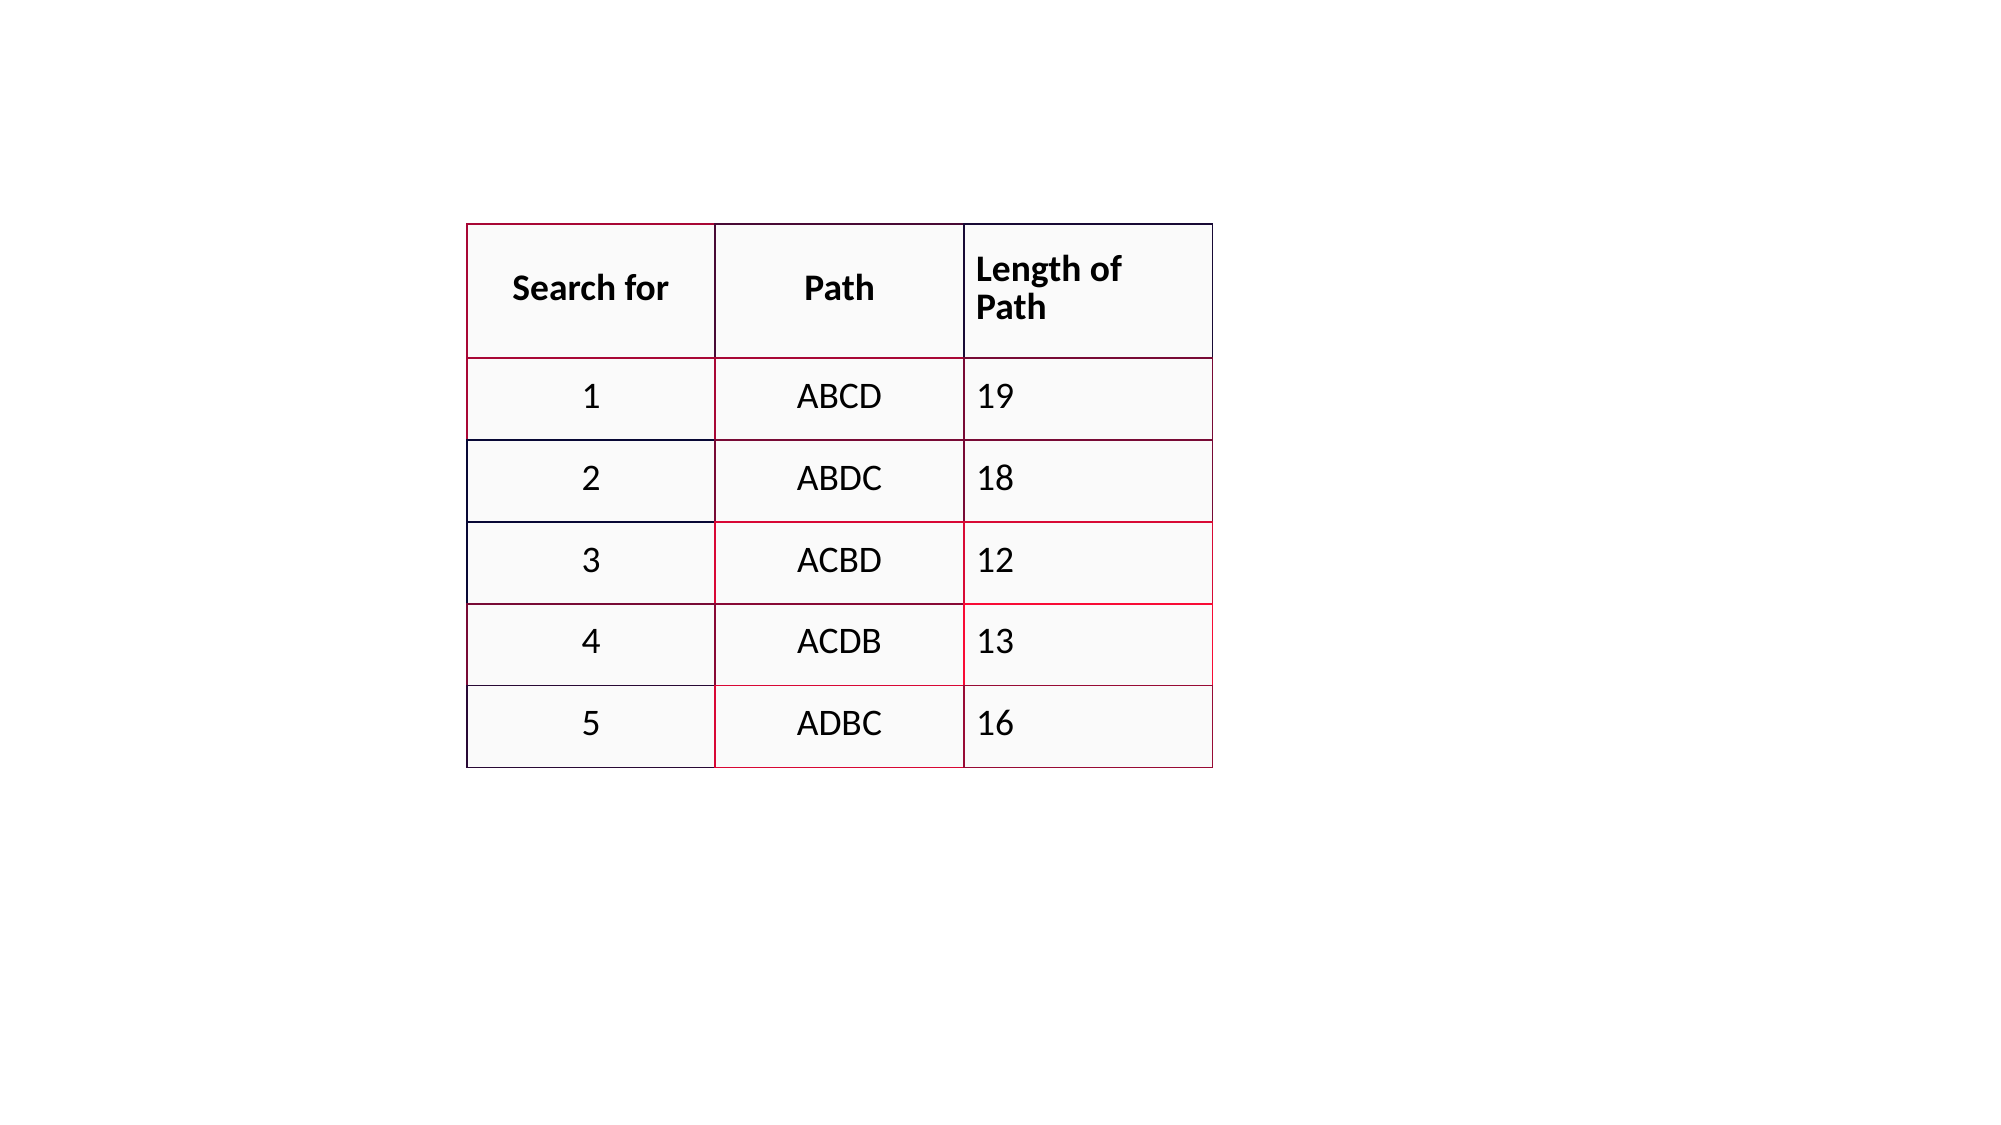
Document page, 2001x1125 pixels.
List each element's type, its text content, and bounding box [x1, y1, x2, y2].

table_cell ABDC [716, 441, 963, 521]
table_cell 5 [468, 686, 714, 767]
table_cell 4 [468, 605, 714, 685]
table_cell 19 [965, 359, 1212, 439]
table_header Path [716, 225, 963, 357]
table_header Length of Path [965, 225, 1212, 357]
table_cell ABCD [716, 359, 963, 439]
table_cell 12 [965, 523, 1212, 603]
table_cell ACDB [716, 605, 963, 685]
table_cell 1 [468, 359, 714, 439]
table_cell ACBD [716, 523, 963, 603]
table_header Search for [468, 225, 714, 357]
table_cell 18 [965, 441, 1212, 521]
table_cell 13 [965, 605, 1212, 685]
table_cell 16 [965, 686, 1212, 767]
table_cell ADBC [716, 686, 963, 767]
table_cell 2 [468, 441, 714, 521]
table_cell 3 [468, 523, 714, 603]
